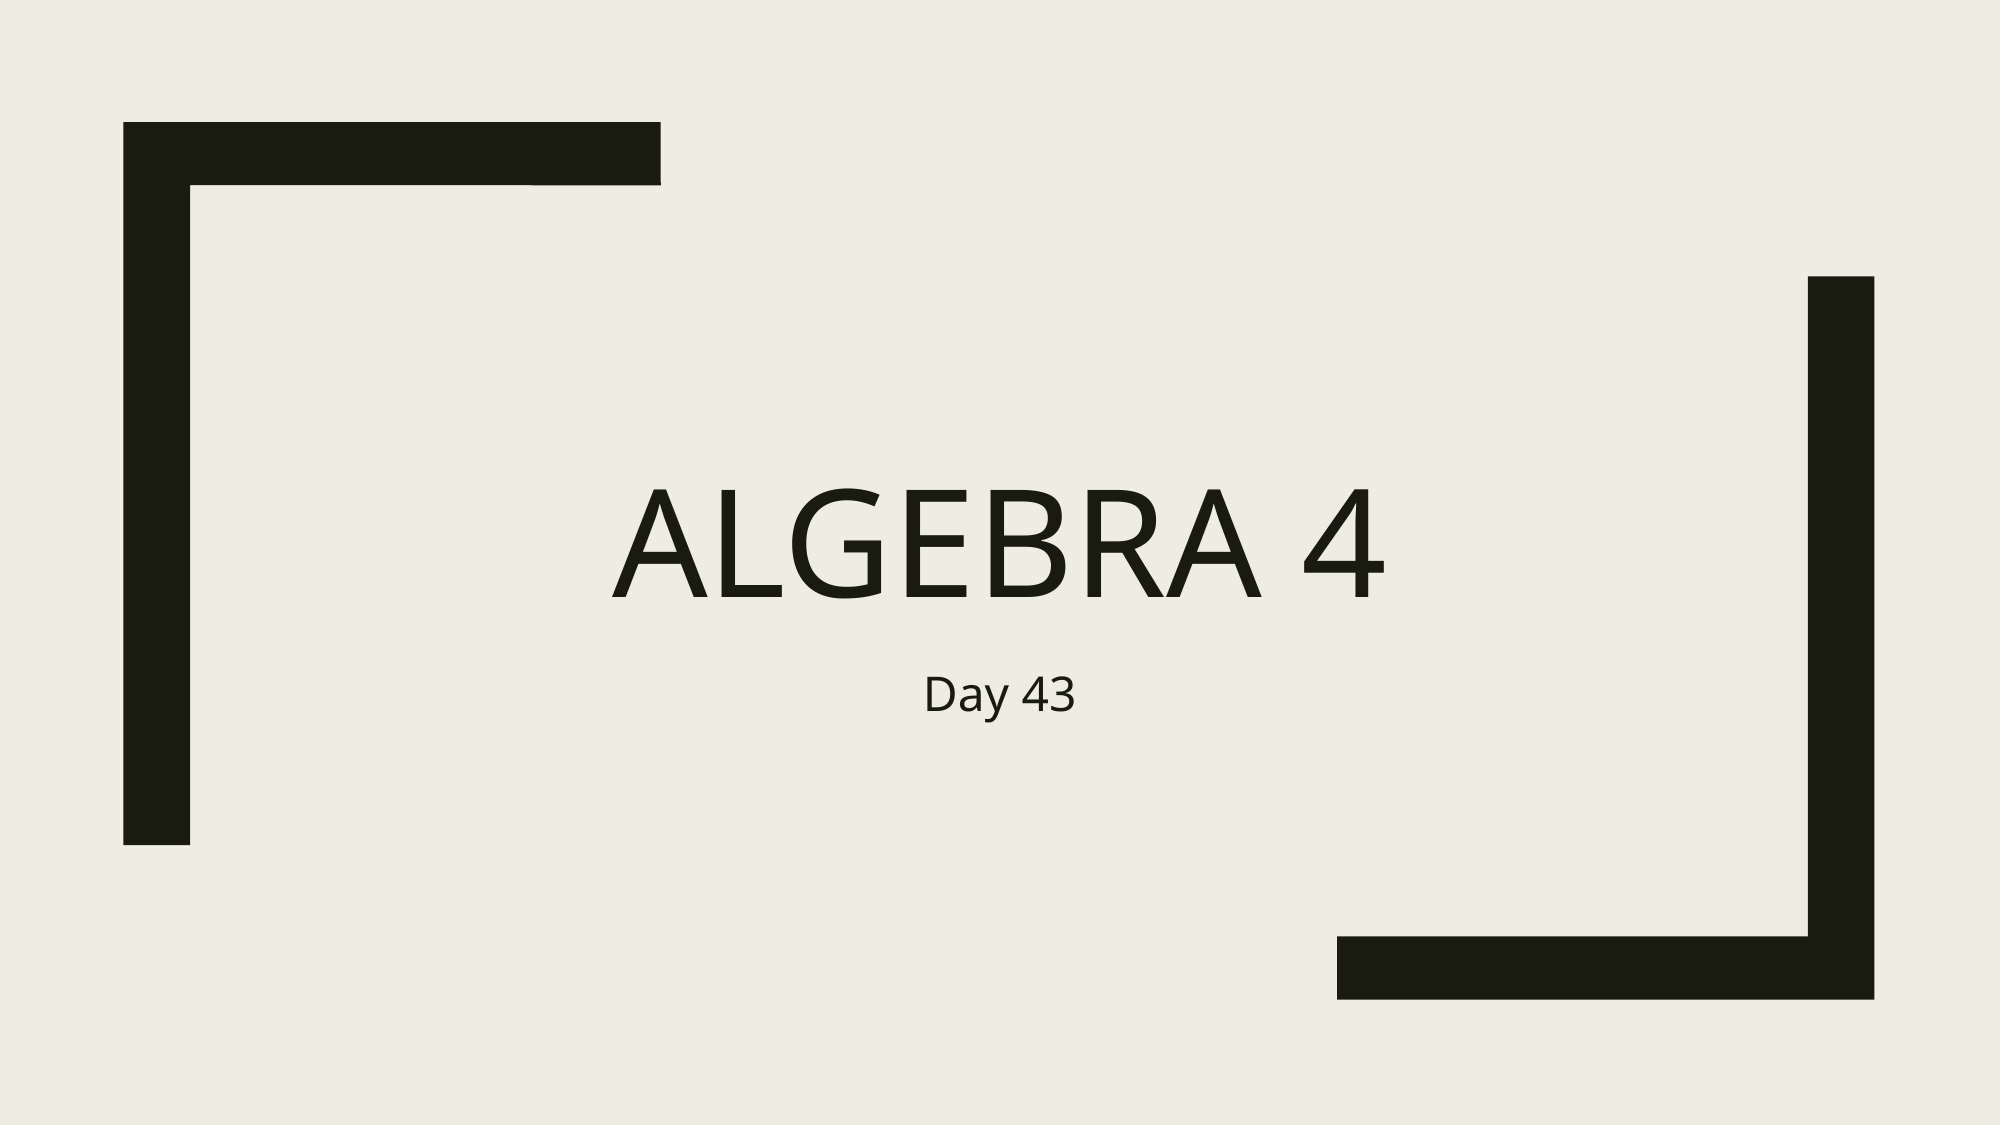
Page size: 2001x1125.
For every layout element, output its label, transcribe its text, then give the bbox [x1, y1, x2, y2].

title ALGEBRA 4 [314, 293, 1686, 638]
subtitle Day 43 [439, 649, 1561, 828]
